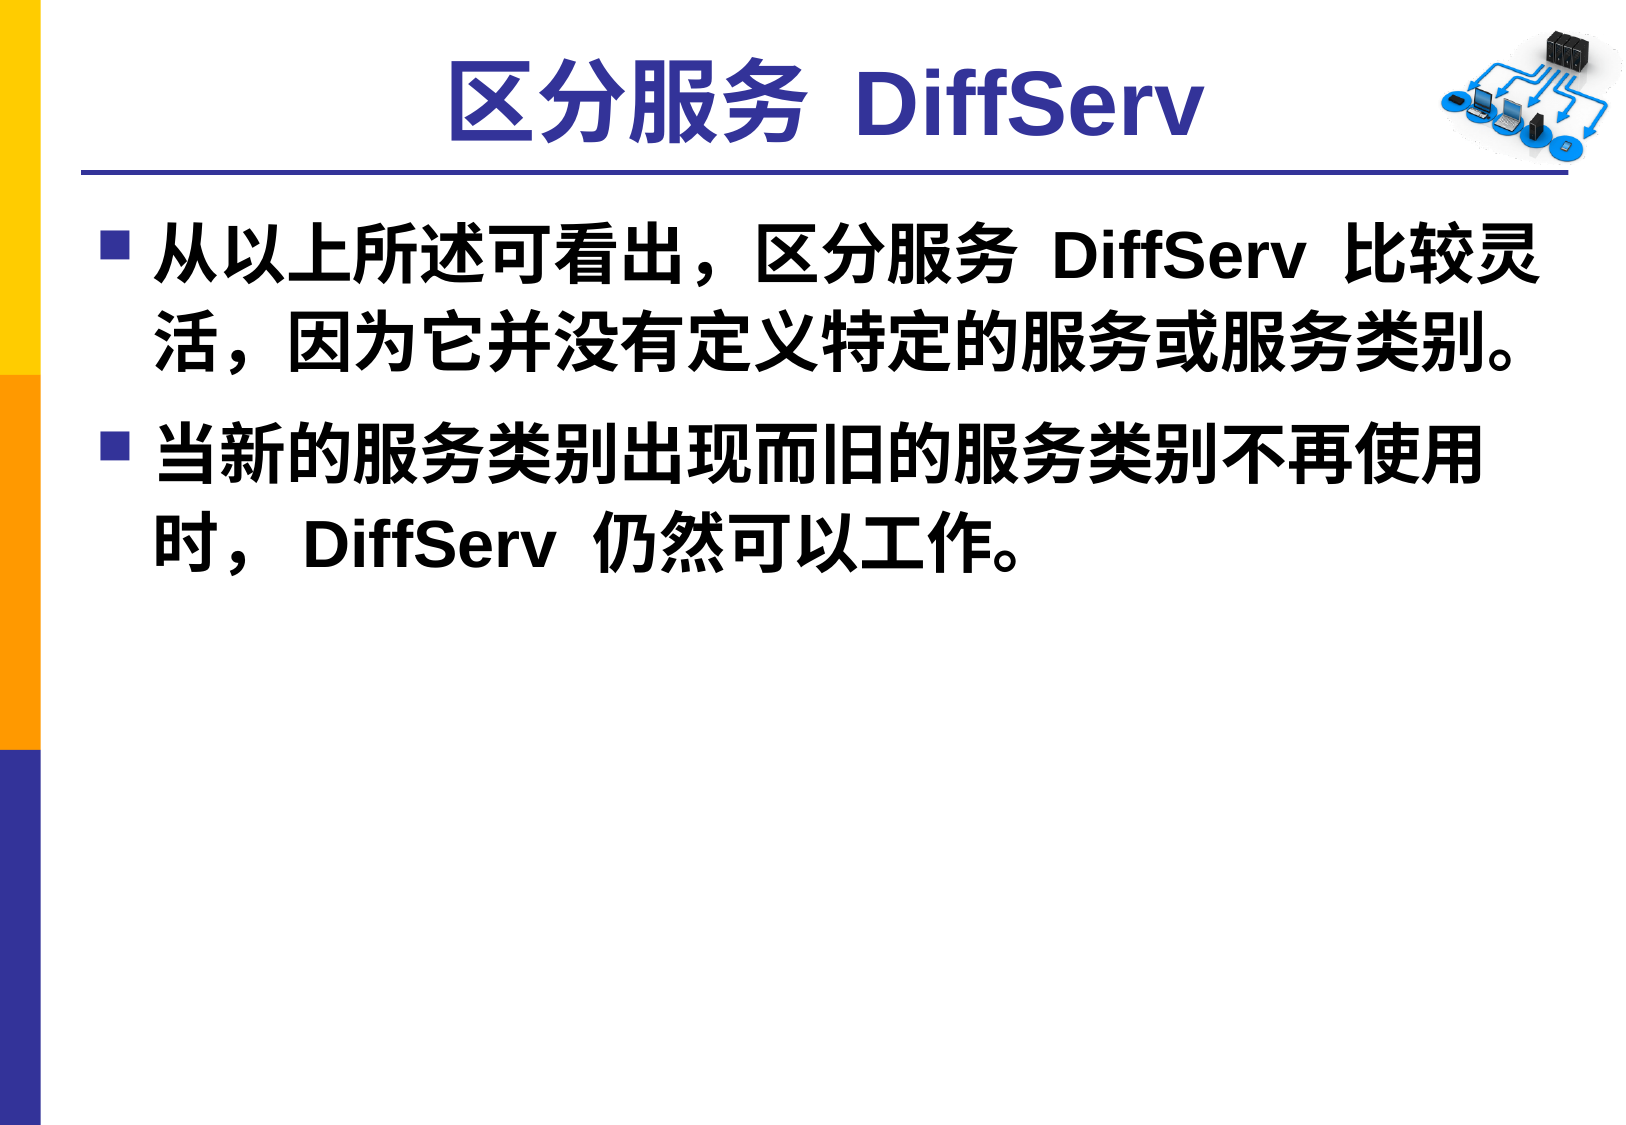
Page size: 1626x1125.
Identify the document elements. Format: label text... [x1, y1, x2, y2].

picture [1438, 30, 1624, 165]
title 区分服务 DiffServ [81, 30, 1569, 161]
list 从以上所述可看出，区分服务 DiffServ 比较灵活，因为它并没有定义特定的服务或服务类别。 当新的服务类别出现而旧的服务类别不再使用时，DiffServ 仍然可以工作。 [81, 196, 1569, 1006]
